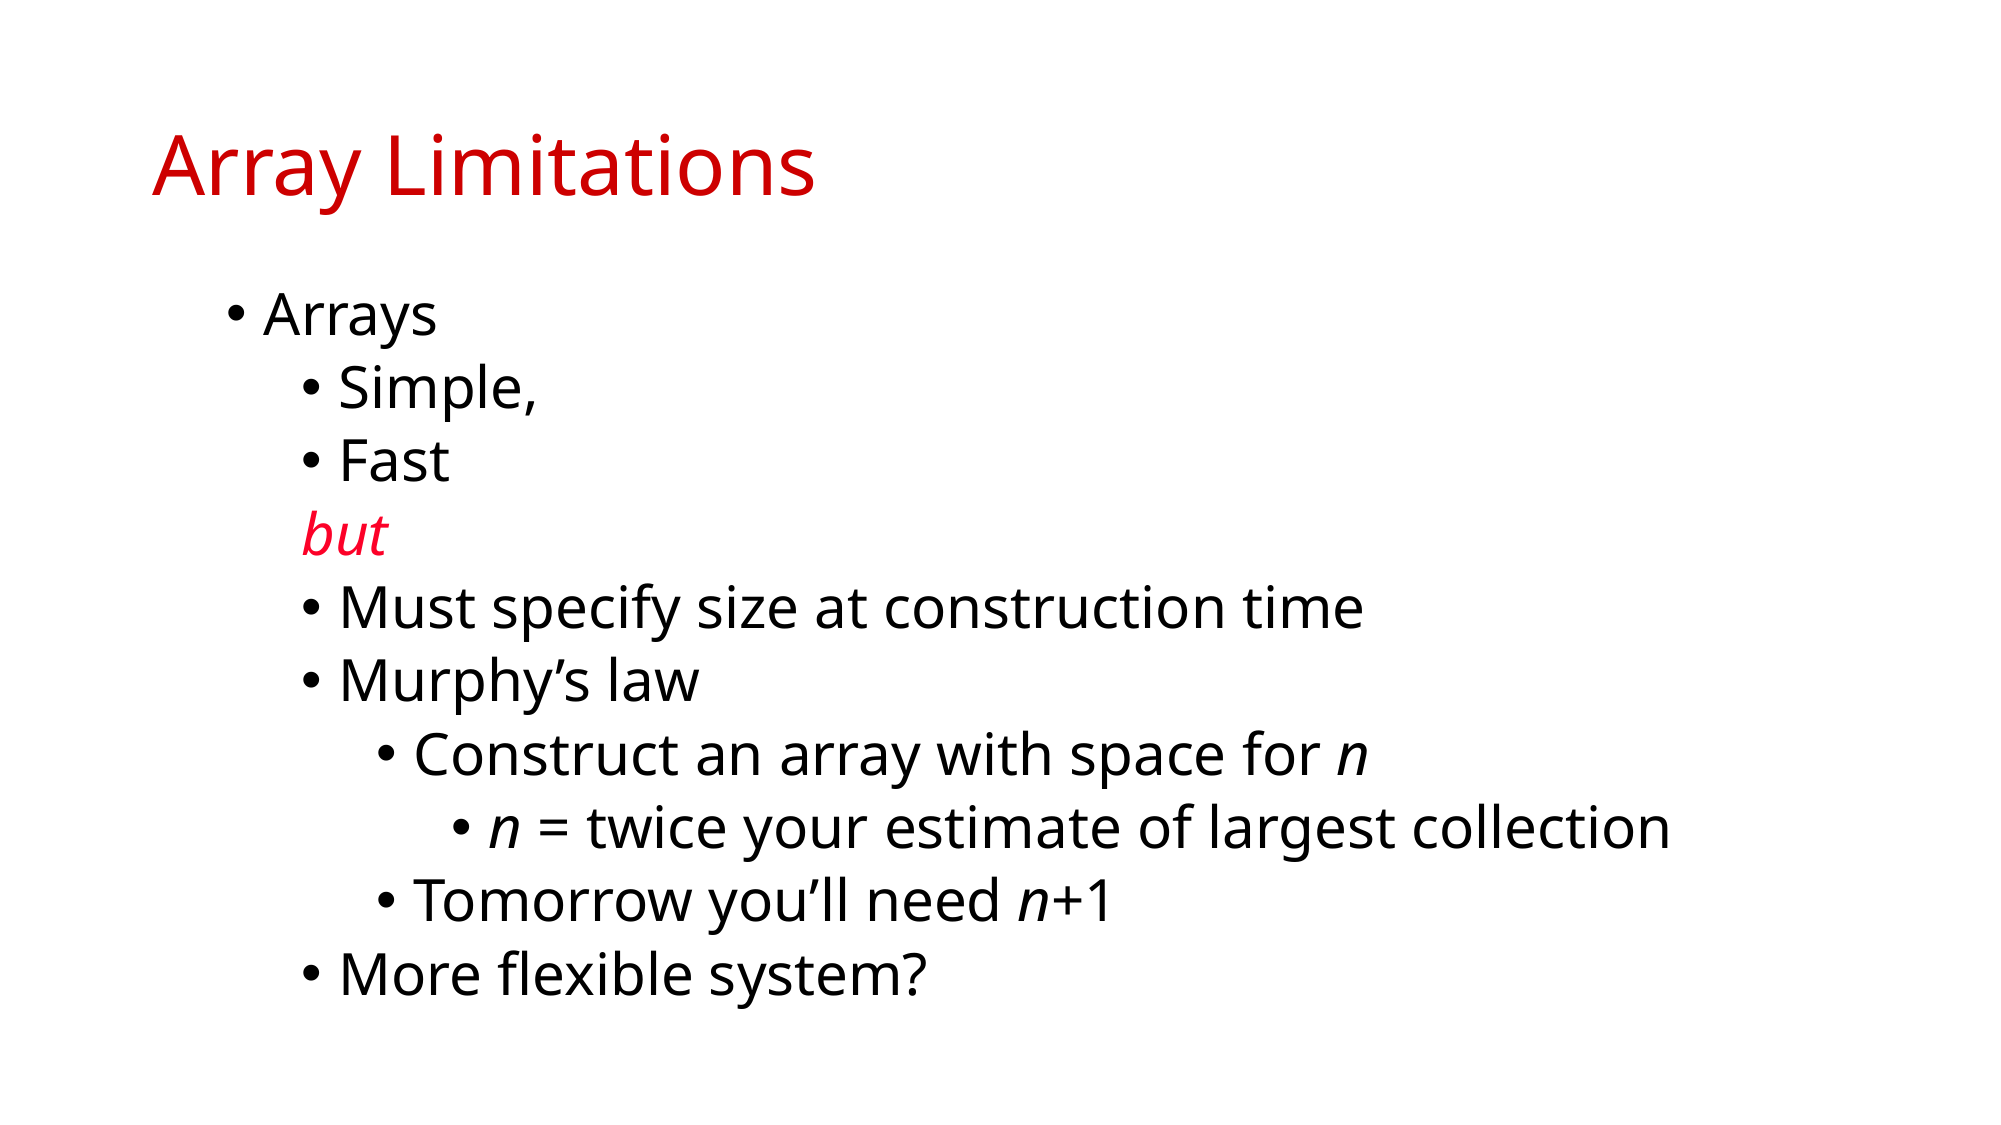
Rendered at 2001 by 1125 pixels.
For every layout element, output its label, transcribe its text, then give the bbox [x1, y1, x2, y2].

title Array Limitations [137, 59, 1863, 278]
list Arrays Simple, Fast but Must specify size at construction time Murphy’s law Construct an array with space for n n = twice your estimate of largest collection Tomorrow you’ll need n+1 More flexible system? [211, 277, 1937, 992]
